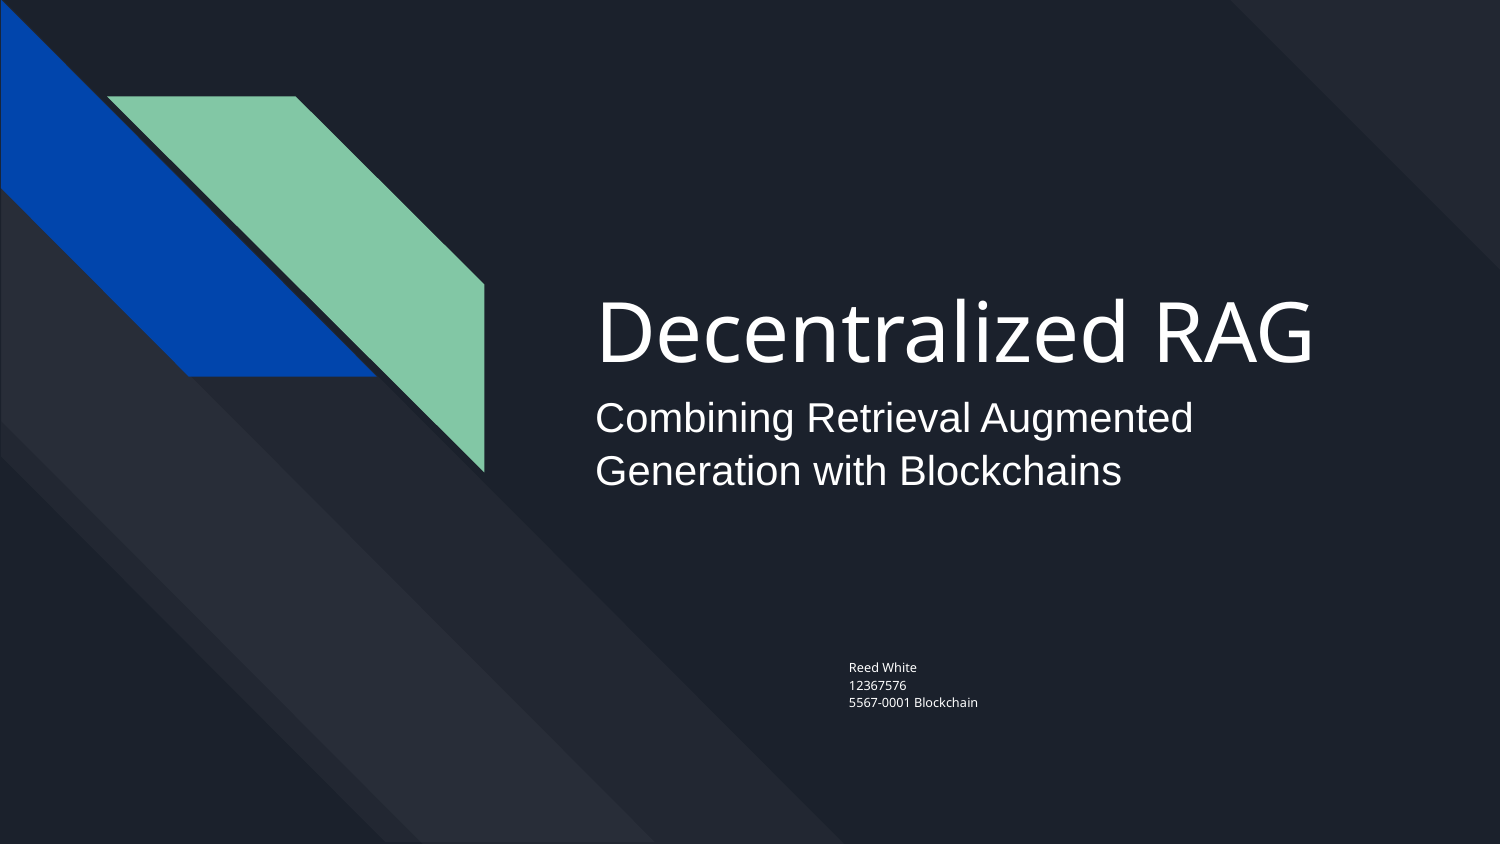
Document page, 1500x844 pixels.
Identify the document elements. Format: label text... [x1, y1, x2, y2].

title Decentralized RAG Combining Retrieval Augmented Generation with Blockchains [580, 258, 1404, 518]
subtitle Reed White 12367576 5567-0001 Blockchain [833, 643, 1404, 727]
